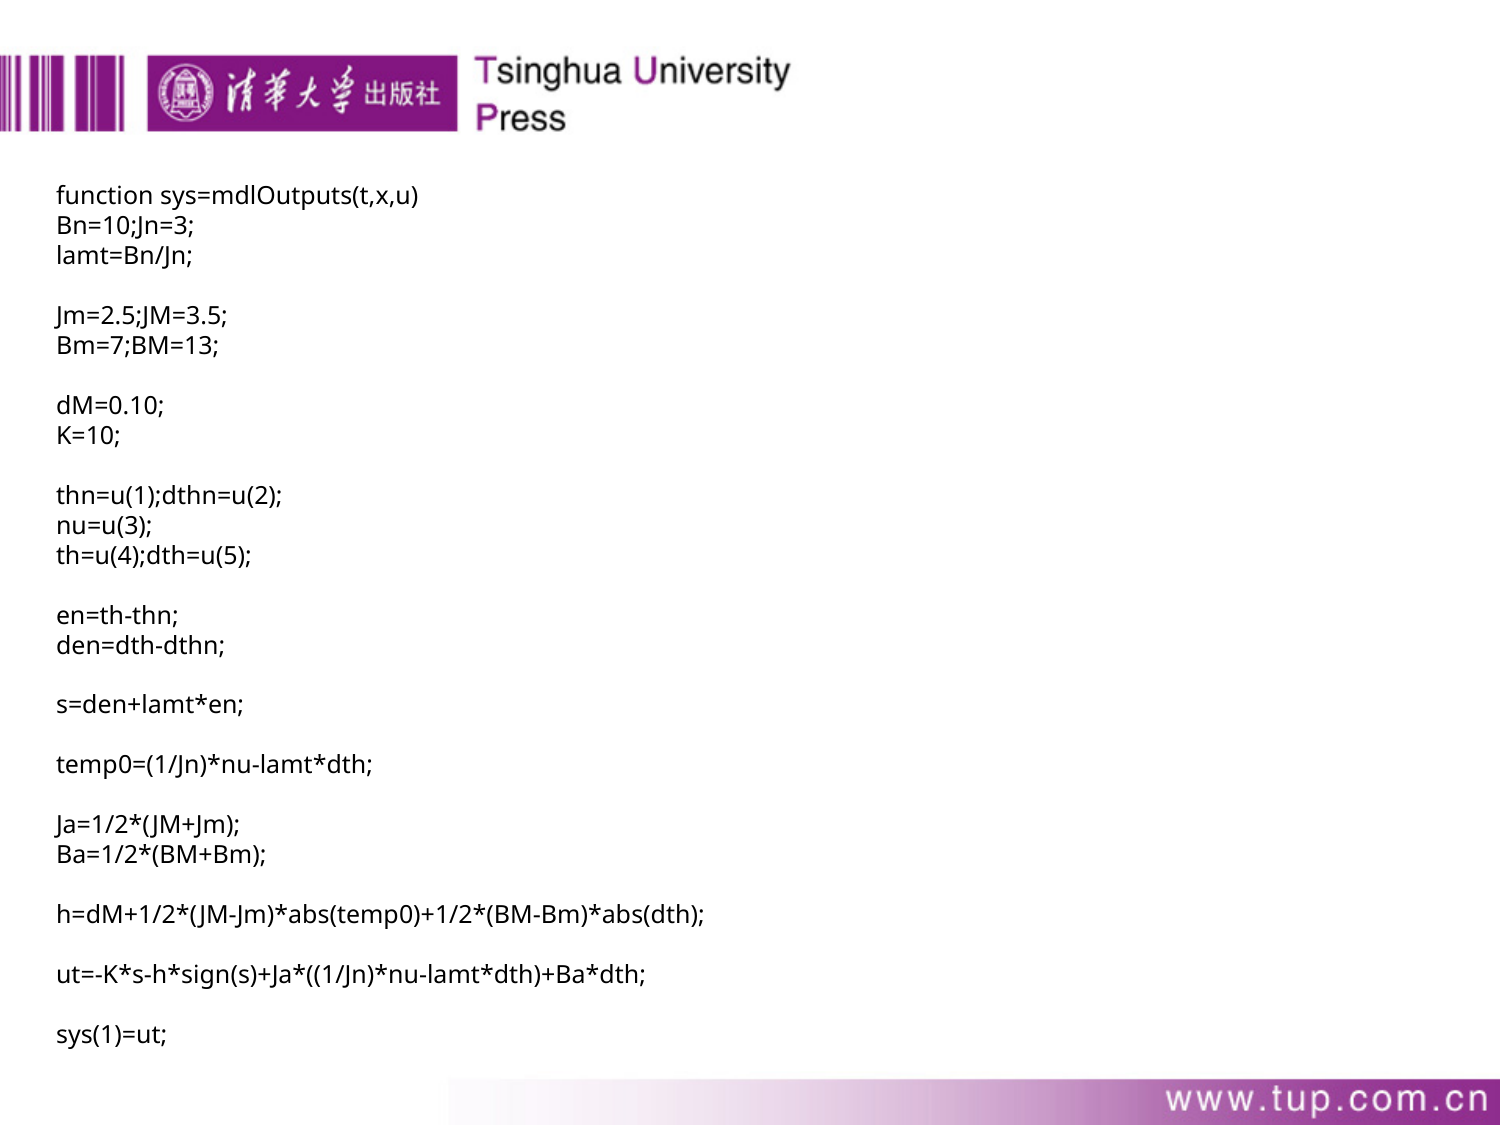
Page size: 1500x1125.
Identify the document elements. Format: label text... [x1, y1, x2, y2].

picture [0, 1059, 1500, 1125]
picture [0, 34, 1500, 149]
text_box function sys=mdlOutputs(t,x,u) Bn=10;Jn=3; lamt=Bn/Jn; Jm=2.5;JM=3.5; Bm=7;BM=13; dM=0.10; K=10; thn=u(1);dthn=u(2); nu=u(3); th=u(4);dth=u(5); en=th-thn; den=dth-dthn; s=den+lamt*en; temp0=(1/Jn)*nu-lamt*dth; Ja=1/2*(JM+Jm); Ba=1/2*(BM+Bm); h=dM+1/2*(JM-Jm)*abs(temp0)+1/2*(BM-Bm)*abs(dth); ut=-K*s-h*sign(s)+Ja*((1/Jn)*nu-lamt*dth)+Ba*dth; sys(1)=ut; [41, 172, 792, 1056]
